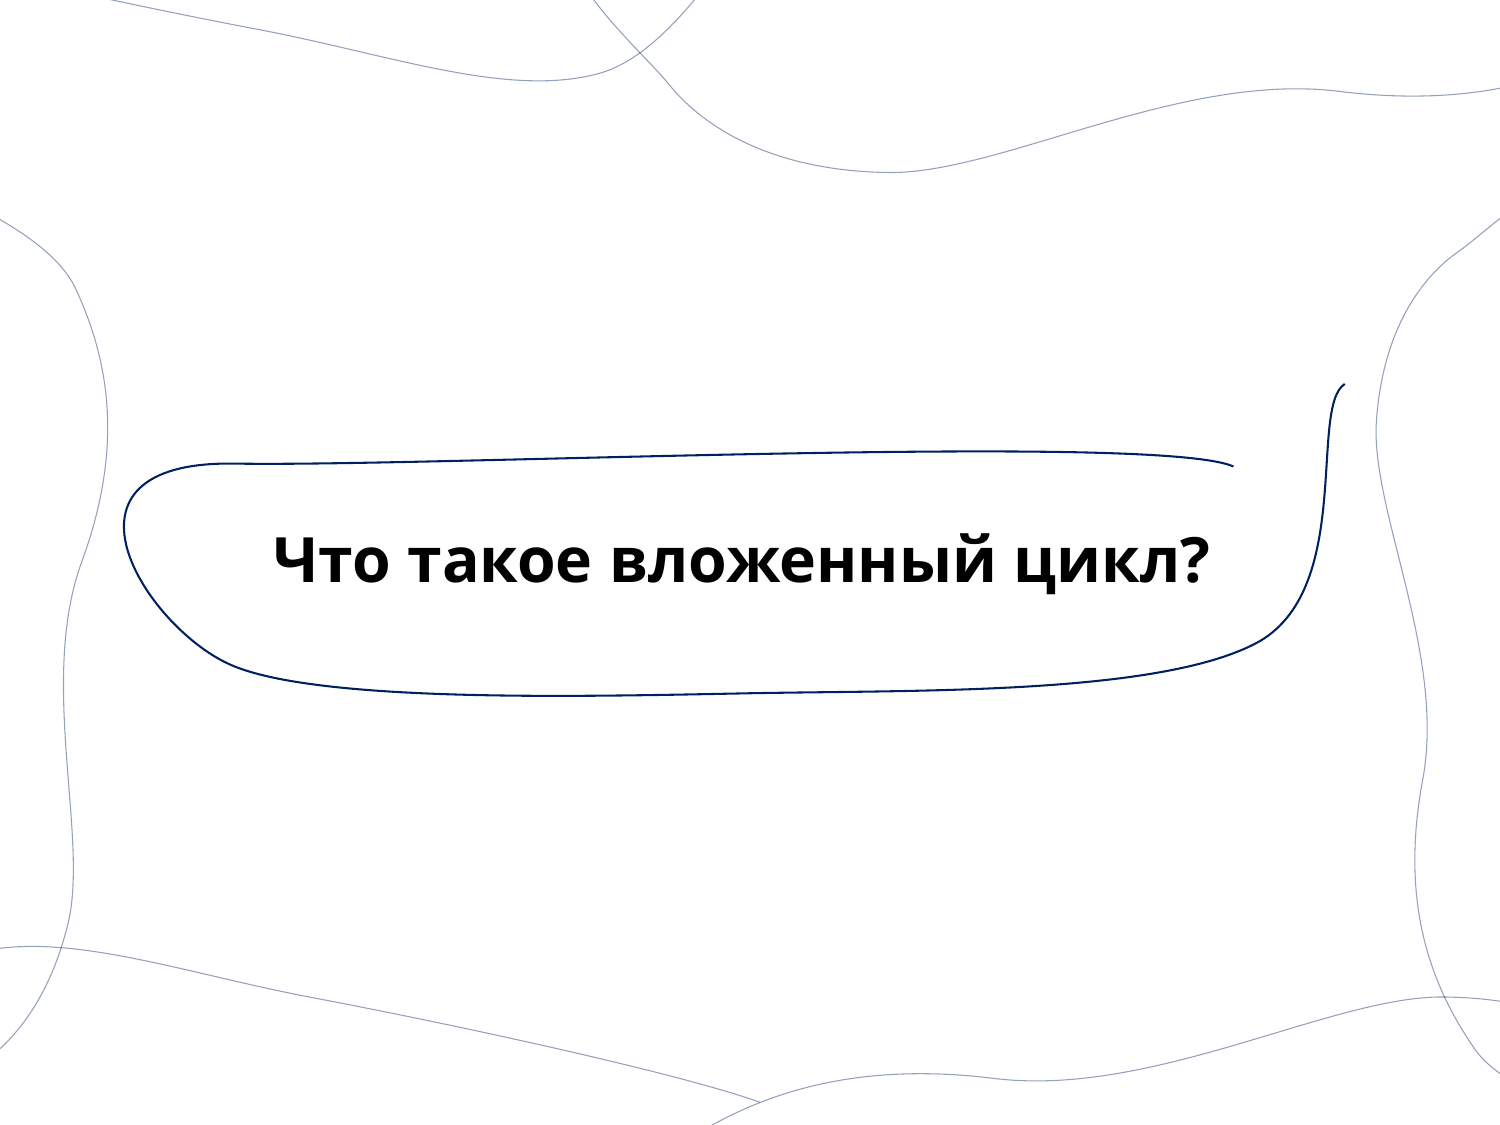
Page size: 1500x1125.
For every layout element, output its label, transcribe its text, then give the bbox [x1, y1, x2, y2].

text_box [710, 995, 1500, 1125]
text_box [0, 218, 109, 947]
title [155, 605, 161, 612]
text_box [592, 0, 1500, 174]
text_box [107, 0, 639, 82]
title Что такое вложенный цикл? [1294, 513, 1330, 612]
text_box [122, 383, 1346, 697]
text_box [1375, 217, 1500, 1000]
text_box [0, 945, 760, 1125]
